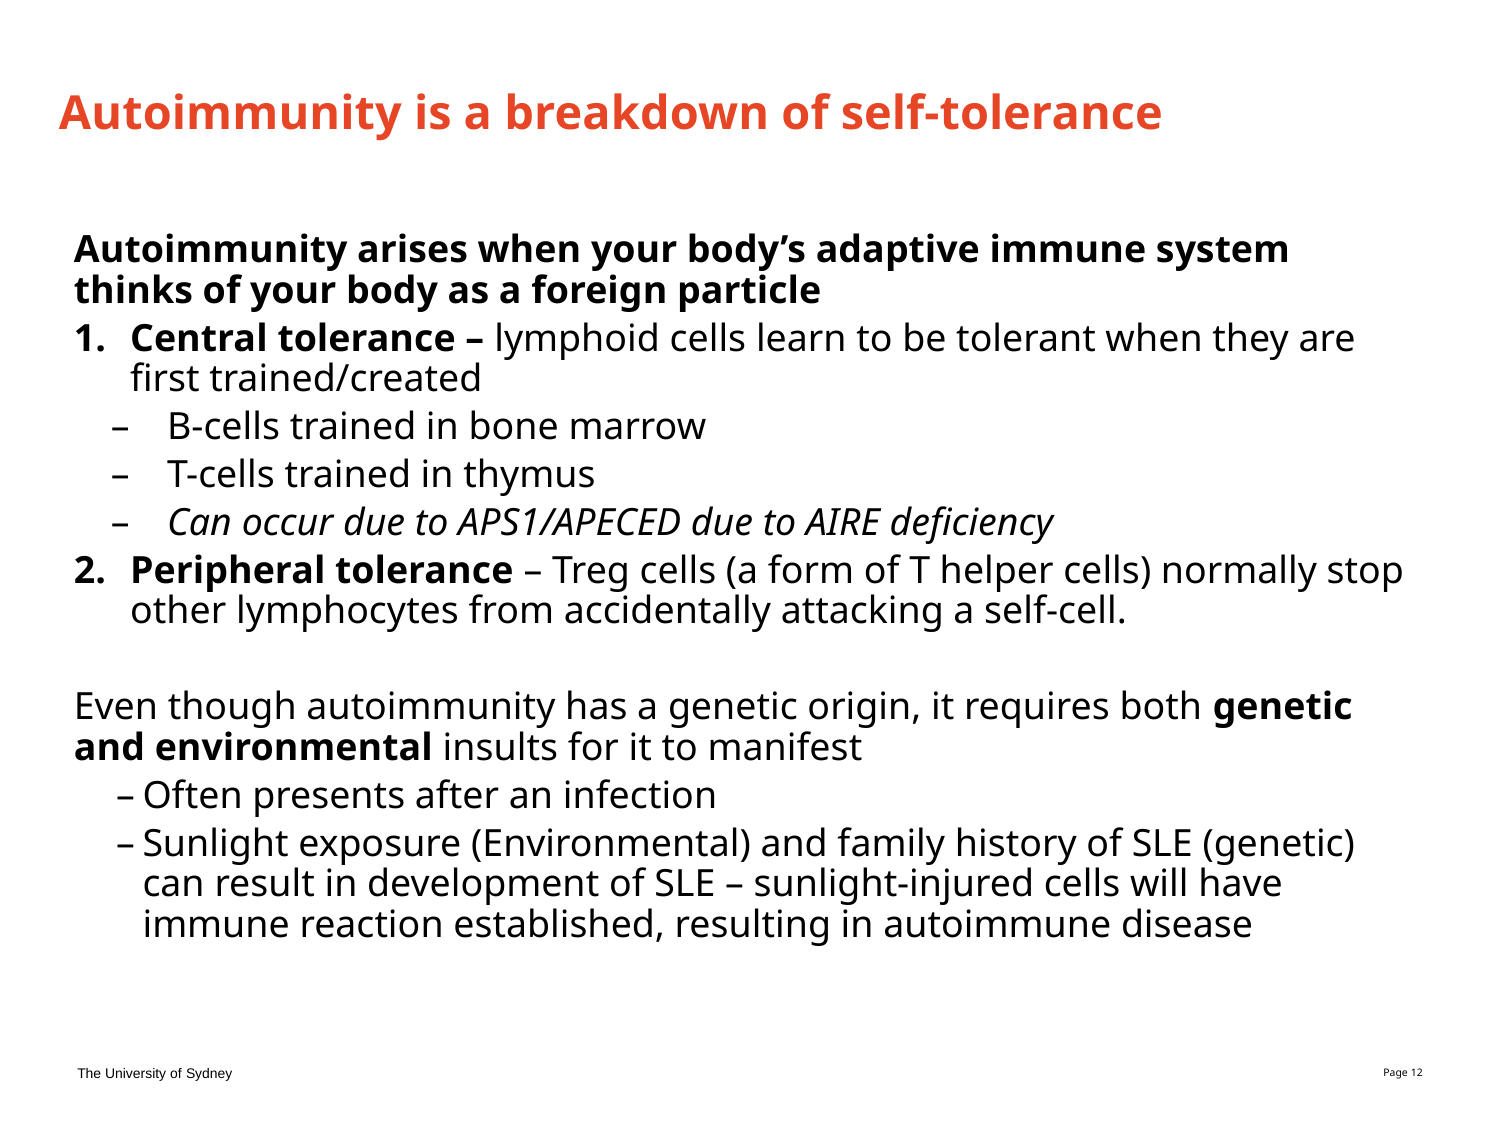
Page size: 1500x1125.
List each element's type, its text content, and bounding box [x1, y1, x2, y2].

title Autoimmunity is a breakdown of self-tolerance [58, 82, 1442, 189]
list Autoimmunity arises when your body’s adaptive immune system thinks of your body as a foreign particle Central tolerance – lymphoid cells learn to be tolerant when they are first trained/created B-cells trained in bone marrow T-cells trained in thymus Can occur due to APS1/APECED due to AIRE deficiency Peripheral tolerance – Treg cells (a form of T helper cells) normally stop other lymphocytes from accidentally attacking a self-cell. Even though autoimmunity has a genetic origin, it requires both genetic and environmental insults for it to manifest Often presents after an infection Sunlight exposure (Environmental) and family history of SLE (genetic) can result in development of SLE – sunlight-injured cells will have immune reaction established, resulting in autoimmune disease [58, 222, 1425, 1005]
